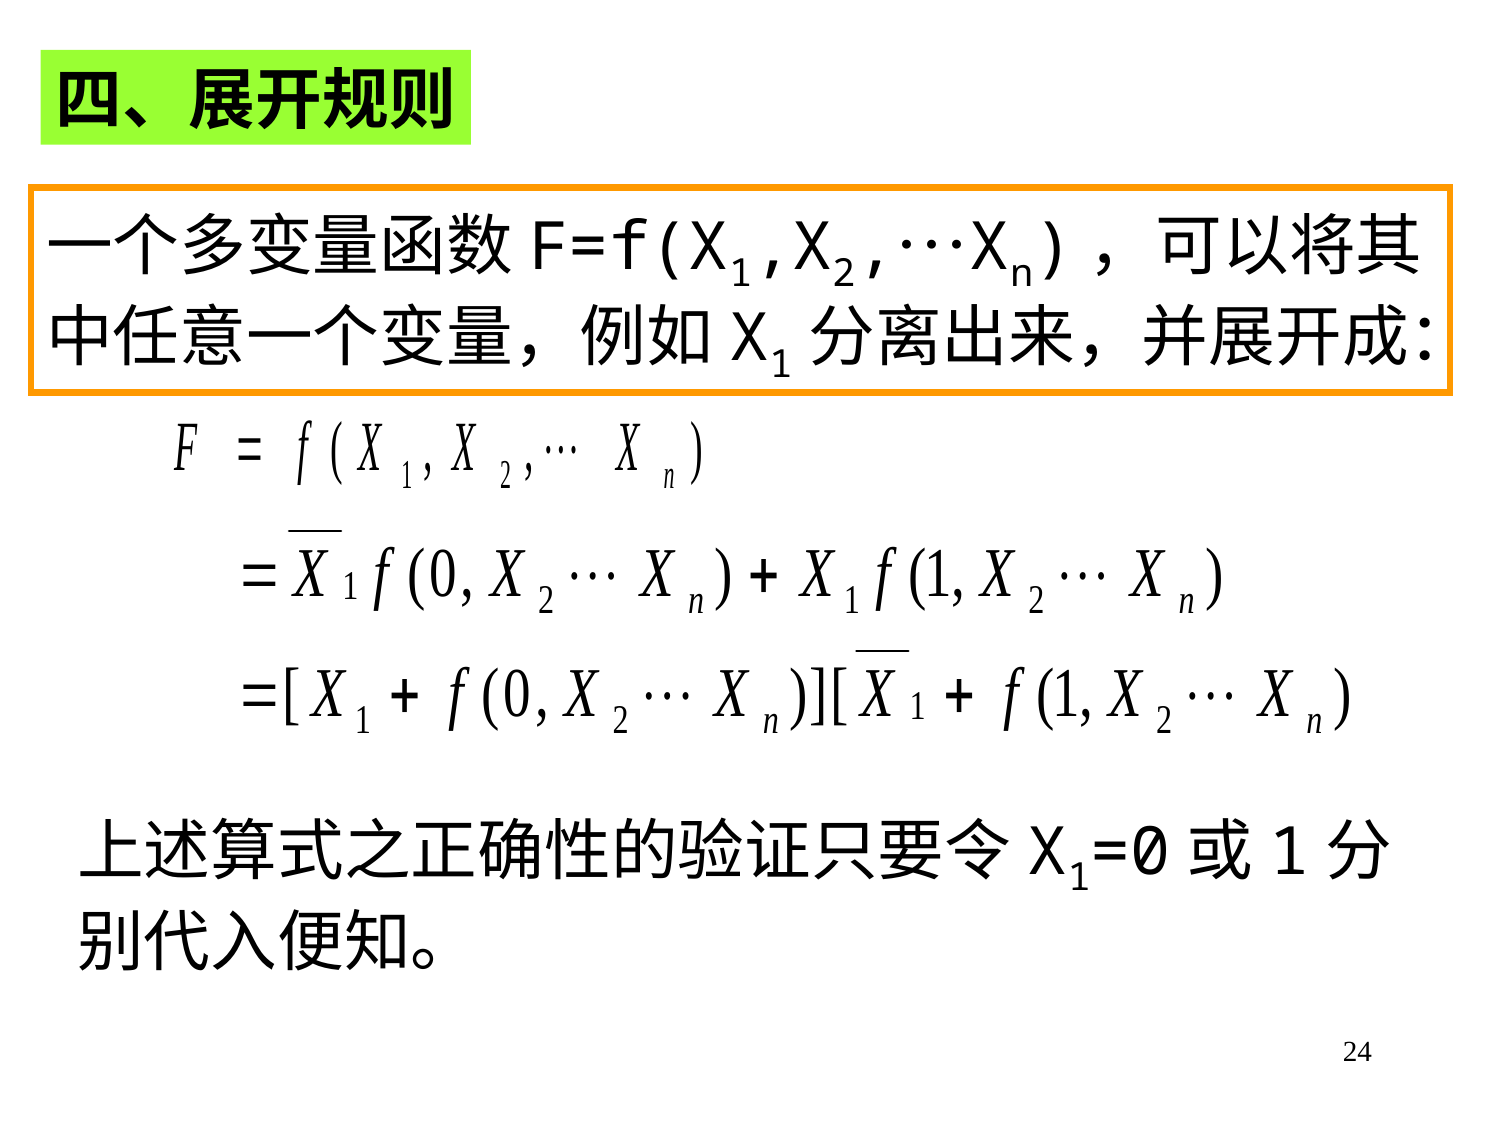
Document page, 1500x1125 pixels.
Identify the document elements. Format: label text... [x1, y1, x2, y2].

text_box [162, 399, 1361, 745]
text_box 一个多变量函数F=f(X1,X2,···Xn)，可以将其中任意一个变量，例如X1分离出来，并展开成： [31, 187, 1450, 393]
slide_number 24 [1074, 1025, 1388, 1100]
text_box 四、展开规则 [40, 49, 471, 145]
text_box 上述算式之正确性的验证只要令X1=0或1分别代入便知。 [62, 800, 1463, 986]
